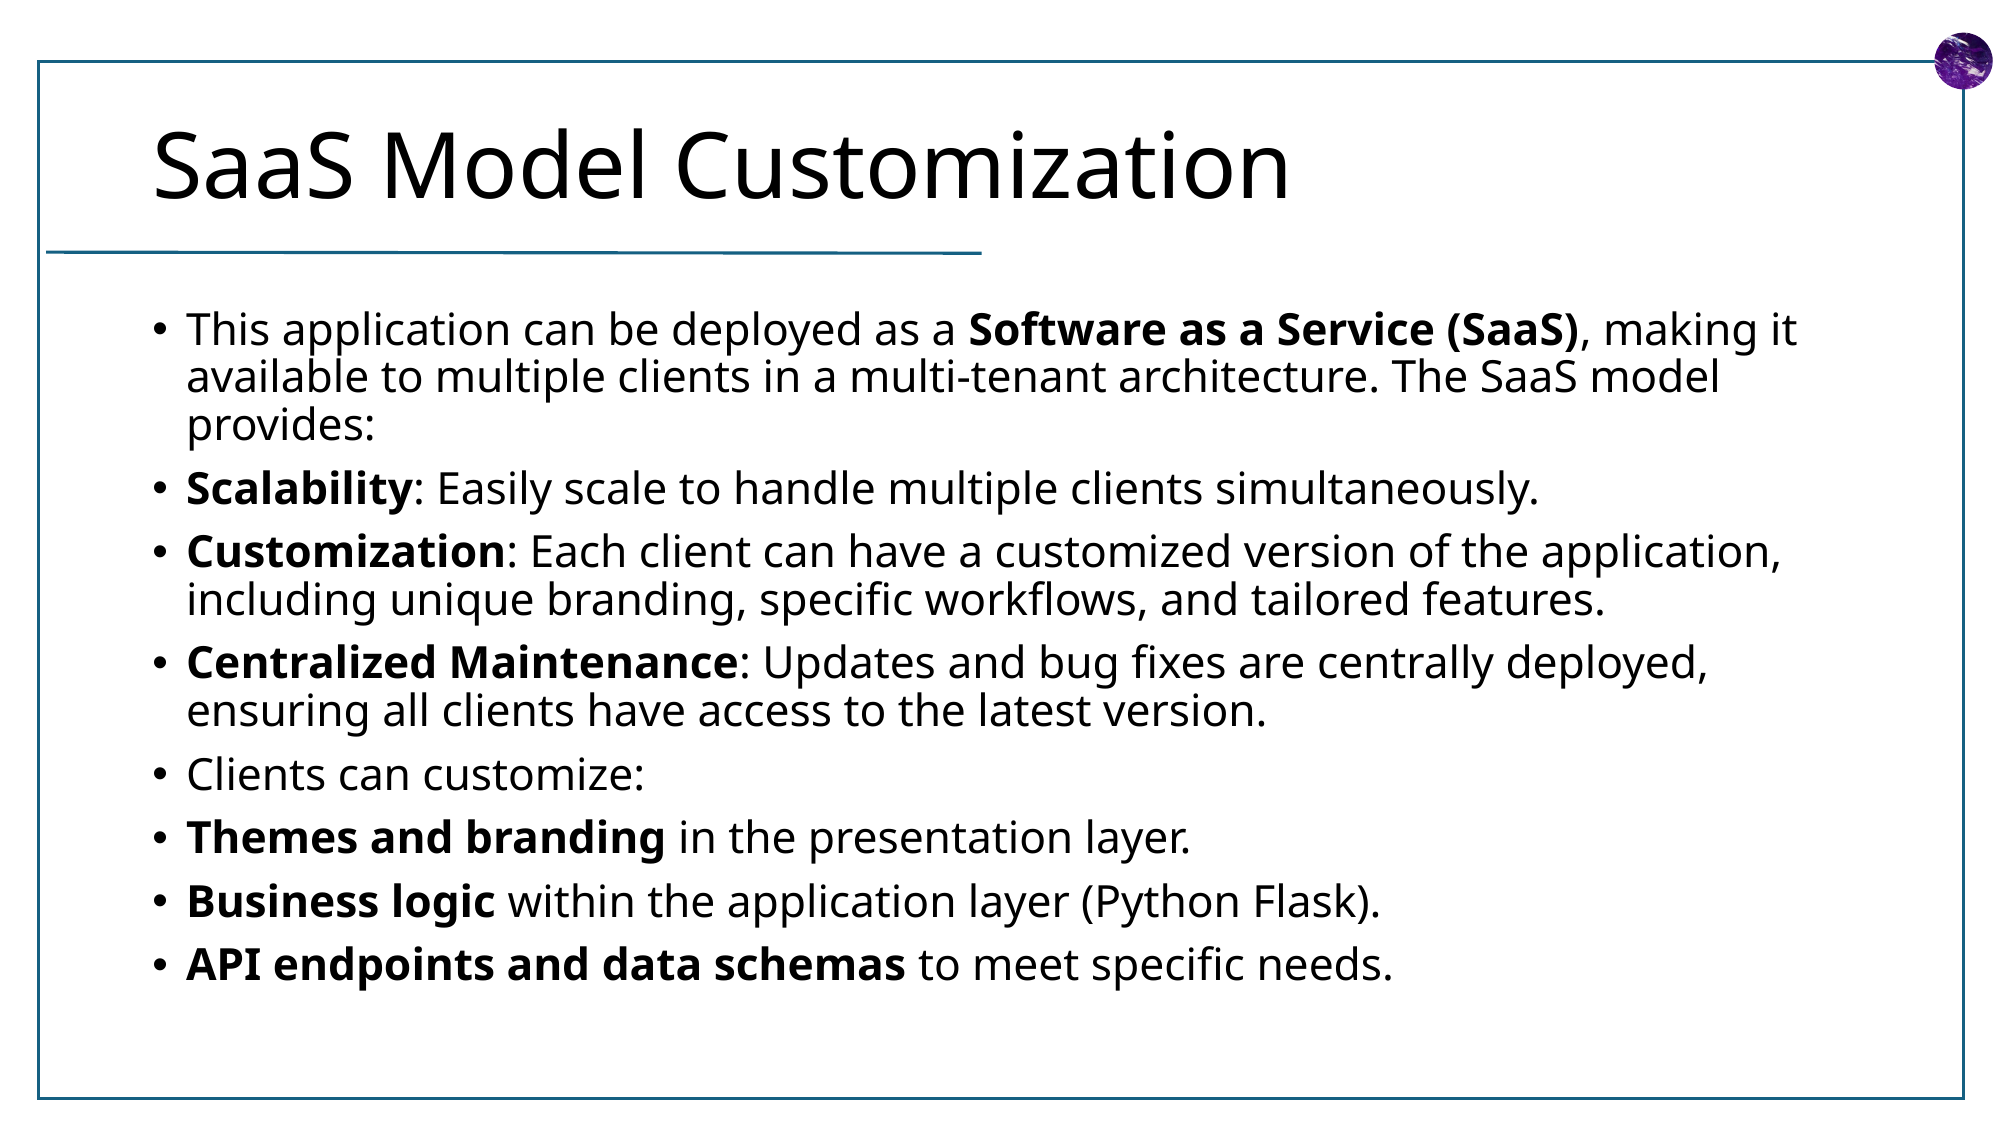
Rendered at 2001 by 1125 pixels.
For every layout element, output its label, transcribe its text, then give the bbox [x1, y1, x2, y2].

picture [1933, 32, 1994, 90]
text_box [37, 60, 1965, 1100]
title SaaS Model Customization [137, 59, 1863, 278]
list This application can be deployed as a Software as a Service (SaaS), making it available to multiple clients in a multi-tenant architecture. The SaaS model provides: Scalability: Easily scale to handle multiple clients simultaneously. Customization: Each client can have a customized version of the application, including unique branding, specific workflows, and tailored features. Centralized Maintenance: Updates and bug fixes are centrally deployed, ensuring all clients have access to the latest version. Clients can customize: Themes and branding in the presentation layer. Business logic within the application layer (Python Flask). API endpoints and data schemas to meet specific needs. [137, 299, 1863, 1014]
